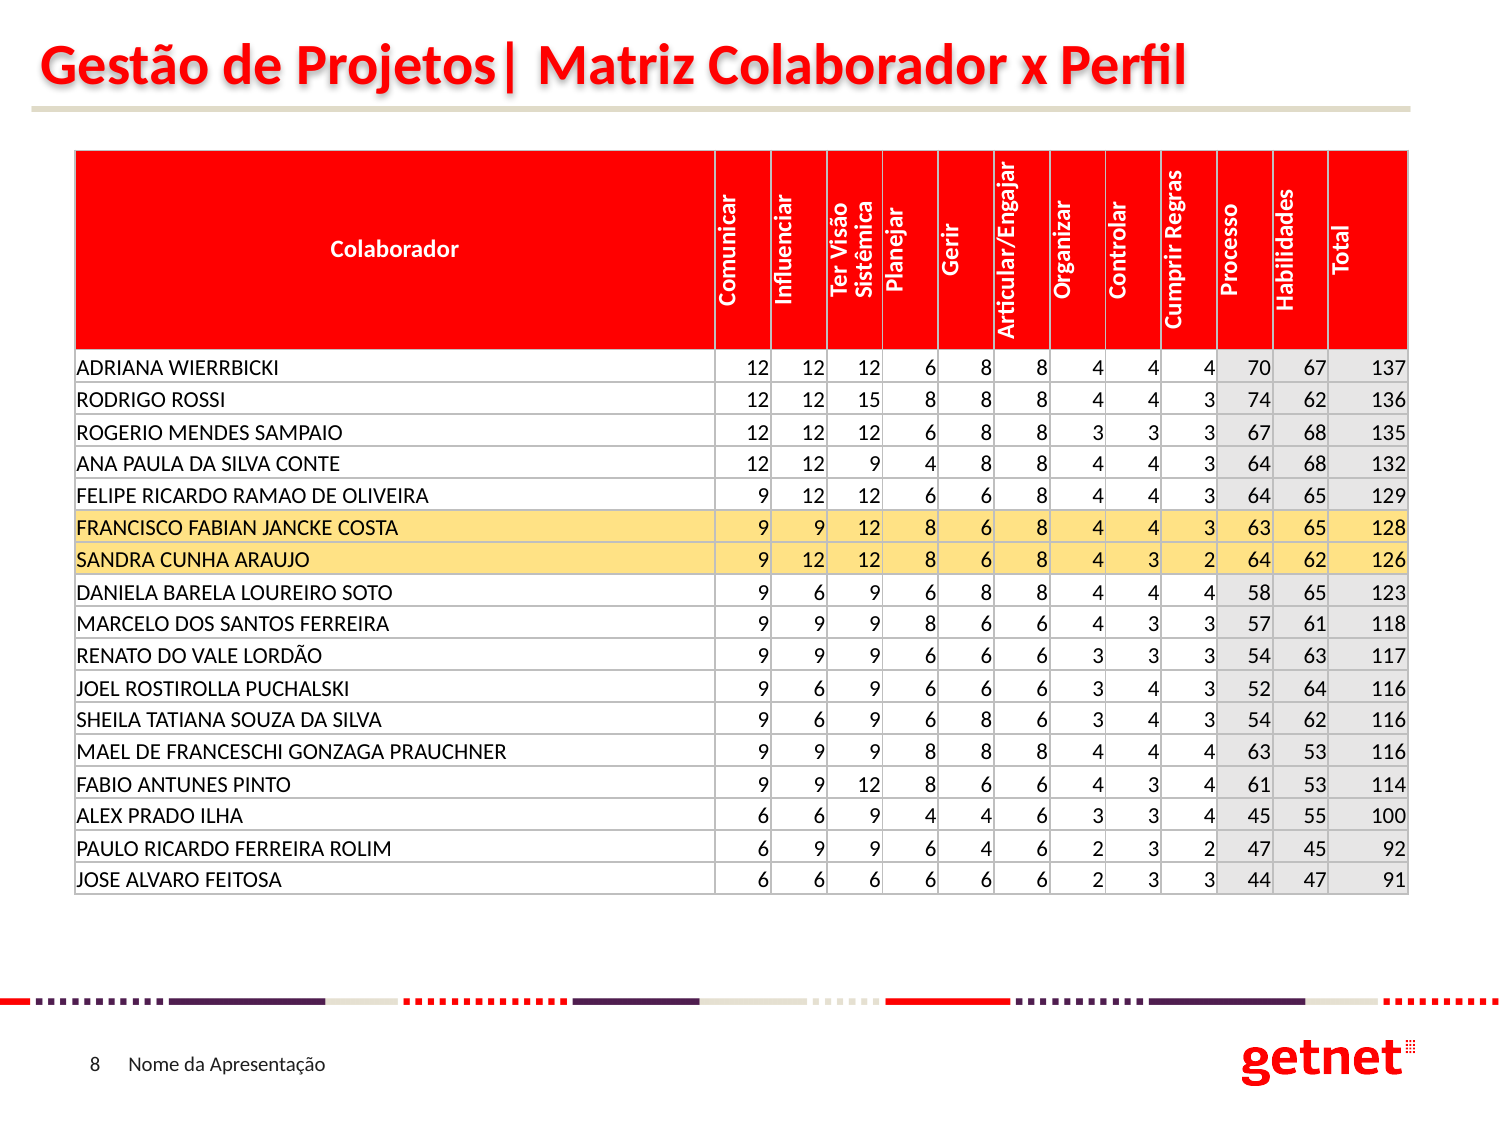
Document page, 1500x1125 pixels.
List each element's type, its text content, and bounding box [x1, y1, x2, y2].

table_cell 8 [883, 511, 937, 541]
slide_number 8 [75, 1042, 113, 1103]
table_cell 12 [772, 543, 826, 573]
table_cell 8 [995, 415, 1049, 445]
table_cell MARCELO DOS SANTOS FERREIRA [76, 607, 714, 637]
table_cell MAEL DE FRANCESCHI GONZAGA PRAUCHNER [76, 735, 714, 765]
table_cell 4 [1051, 447, 1105, 477]
table_cell 54 [1218, 703, 1272, 733]
table_cell 63 [1218, 511, 1272, 541]
table_cell 9 [716, 543, 770, 573]
picture [0, 999, 1010, 1005]
table_cell 3 [1106, 415, 1160, 445]
table_cell 4 [1162, 735, 1216, 765]
table_cell 3 [1106, 799, 1160, 829]
table_header Influenciar [772, 151, 826, 349]
footer Nome da Apresentação [113, 1042, 589, 1103]
table_cell 6 [883, 671, 937, 701]
table_cell DANIELA BARELA LOUREIRO SOTO [76, 575, 714, 605]
table_cell 6 [995, 799, 1049, 829]
table_cell 8 [995, 383, 1049, 413]
table_cell 6 [828, 863, 882, 893]
table_cell 6 [995, 671, 1049, 701]
table_cell 12 [716, 350, 770, 381]
table_cell 8 [939, 703, 993, 733]
table_cell 74 [1218, 383, 1272, 413]
table_cell 57 [1218, 607, 1272, 637]
table_cell 9 [828, 671, 882, 701]
table_cell 3 [1051, 639, 1105, 669]
table_header Planejar [883, 151, 937, 349]
table_cell 67 [1274, 350, 1327, 381]
table_cell 6 [883, 415, 937, 445]
table_cell 8 [995, 479, 1049, 509]
table_cell 9 [716, 575, 770, 605]
table_cell RODRIGO ROSSI [76, 383, 714, 413]
table_cell 128 [1329, 511, 1407, 541]
table_cell 9 [828, 799, 882, 829]
text_box Gestão de Projetos| Matriz Colaborador x Perfil [0, 0, 1467, 133]
table_header Colaborador [76, 151, 714, 349]
table_cell 55 [1274, 799, 1327, 829]
table_cell 9 [716, 767, 770, 797]
table_cell 4 [1051, 479, 1105, 509]
table_cell 12 [772, 447, 826, 477]
table_cell 62 [1274, 383, 1327, 413]
table_cell 4 [1106, 575, 1160, 605]
table_cell 8 [995, 735, 1049, 765]
table_cell PAULO RICARDO FERREIRA ROLIM [76, 831, 714, 861]
table_cell 6 [716, 863, 770, 893]
table_cell 3 [1162, 671, 1216, 701]
table_cell 6 [772, 575, 826, 605]
table_cell 12 [828, 543, 882, 573]
table_cell 9 [716, 511, 770, 541]
table_cell 117 [1329, 639, 1407, 669]
table_header Comunicar [716, 151, 770, 349]
table_cell 63 [1274, 639, 1327, 669]
table_cell 3 [1051, 799, 1105, 829]
table_header Processo [1218, 151, 1272, 349]
table_cell 8 [939, 447, 993, 477]
table_cell 9 [828, 735, 882, 765]
table_cell 6 [995, 703, 1049, 733]
table_cell 4 [1162, 575, 1216, 605]
table_cell 9 [716, 479, 770, 509]
table_header Controlar [1106, 151, 1160, 349]
table_cell 9 [772, 831, 826, 861]
table_cell 3 [1162, 607, 1216, 637]
table_cell 3 [1051, 671, 1105, 701]
table_cell 4 [883, 447, 937, 477]
table_cell 3 [1162, 863, 1216, 893]
table_cell 137 [1329, 350, 1407, 381]
table_cell 6 [995, 831, 1049, 861]
table_cell 3 [1106, 639, 1160, 669]
table_cell 9 [716, 671, 770, 701]
table_cell 4 [1051, 350, 1105, 381]
table_cell 45 [1274, 831, 1327, 861]
table_header Total [1329, 151, 1407, 349]
table_cell 9 [772, 767, 826, 797]
table_cell 68 [1274, 415, 1327, 445]
table_cell 4 [1051, 511, 1105, 541]
table_cell 4 [1051, 543, 1105, 573]
table_cell 100 [1329, 799, 1407, 829]
table_cell FRANCISCO FABIAN JANCKE COSTA [76, 511, 714, 541]
table_cell FABIO ANTUNES PINTO [76, 767, 714, 797]
table_cell 6 [995, 607, 1049, 637]
table_cell 126 [1329, 543, 1407, 573]
table_header Cumprir Regras [1162, 151, 1216, 349]
table_cell 4 [939, 831, 993, 861]
table_cell 3 [1162, 415, 1216, 445]
table_cell 8 [883, 383, 937, 413]
table_cell 135 [1329, 415, 1407, 445]
table_cell 61 [1274, 607, 1327, 637]
table_cell 3 [1106, 863, 1160, 893]
table_cell 64 [1218, 543, 1272, 573]
table_cell 4 [1106, 383, 1160, 413]
table_cell 8 [939, 575, 993, 605]
table_cell 2 [1162, 831, 1216, 861]
table_cell 4 [1051, 383, 1105, 413]
table_cell 2 [1051, 831, 1105, 861]
table_cell 65 [1274, 575, 1327, 605]
table_cell ALEX PRADO ILHA [76, 799, 714, 829]
table_cell 65 [1274, 479, 1327, 509]
table_cell 9 [772, 511, 826, 541]
table_cell 9 [772, 607, 826, 637]
table_cell ROGERIO MENDES SAMPAIO [76, 415, 714, 445]
table_cell 12 [772, 479, 826, 509]
table_cell 9 [828, 703, 882, 733]
table_cell 47 [1274, 863, 1327, 893]
table_cell 6 [883, 863, 937, 893]
table_cell 8 [995, 575, 1049, 605]
table_cell 9 [828, 447, 882, 477]
table_cell JOSE ALVARO FEITOSA [76, 863, 714, 893]
table_cell 6 [939, 607, 993, 637]
table_cell 3 [1106, 767, 1160, 797]
table_header Ter Visão Sistêmica [828, 151, 882, 349]
table_cell 92 [1329, 831, 1407, 861]
table_cell 9 [828, 831, 882, 861]
table_cell 68 [1274, 447, 1327, 477]
table_cell 6 [939, 639, 993, 669]
table_cell 12 [716, 383, 770, 413]
table_cell 116 [1329, 703, 1407, 733]
table_cell 8 [995, 543, 1049, 573]
table_cell 91 [1329, 863, 1407, 893]
table_cell 4 [1106, 703, 1160, 733]
table_cell 15 [828, 383, 882, 413]
table_cell 6 [883, 639, 937, 669]
table_cell 4 [1162, 767, 1216, 797]
table_cell 3 [1106, 831, 1160, 861]
table_cell 4 [883, 799, 937, 829]
table_cell 3 [1162, 703, 1216, 733]
table_cell 12 [828, 767, 882, 797]
table_cell 9 [716, 639, 770, 669]
table_cell 116 [1329, 671, 1407, 701]
table_cell 3 [1162, 447, 1216, 477]
table_cell 4 [1106, 671, 1160, 701]
table_cell 2 [1162, 543, 1216, 573]
table_cell 116 [1329, 735, 1407, 765]
table_cell 6 [772, 671, 826, 701]
table_cell RENATO DO VALE LORDÃO [76, 639, 714, 669]
table_cell 118 [1329, 607, 1407, 637]
table_cell 12 [828, 415, 882, 445]
table_cell 44 [1218, 863, 1272, 893]
table_cell 6 [939, 479, 993, 509]
table_cell 8 [939, 383, 993, 413]
table_cell 3 [1162, 383, 1216, 413]
table_cell 65 [1274, 511, 1327, 541]
table_cell 114 [1329, 767, 1407, 797]
table_cell 62 [1274, 703, 1327, 733]
table_cell 47 [1218, 831, 1272, 861]
table_cell 63 [1218, 735, 1272, 765]
table_cell 12 [828, 350, 882, 381]
table_cell 2 [1051, 863, 1105, 893]
table_cell 8 [995, 350, 1049, 381]
picture [30, 106, 1413, 113]
table_cell 4 [1051, 735, 1105, 765]
table_cell 9 [772, 735, 826, 765]
table_cell 3 [1106, 543, 1160, 573]
table_cell 6 [883, 479, 937, 509]
table_cell 9 [716, 607, 770, 637]
table_header Articular/Engajar [995, 151, 1049, 349]
table_header Organizar [1051, 151, 1105, 349]
table_cell 58 [1218, 575, 1272, 605]
table_cell 8 [883, 735, 937, 765]
table_cell 64 [1274, 671, 1327, 701]
table_cell 123 [1329, 575, 1407, 605]
table_cell JOEL ROSTIROLLA PUCHALSKI [76, 671, 714, 701]
table_cell 8 [883, 767, 937, 797]
table_cell 53 [1274, 735, 1327, 765]
table_cell 4 [1162, 799, 1216, 829]
table_cell 3 [1162, 479, 1216, 509]
table_cell 4 [1051, 767, 1105, 797]
table_cell 62 [1274, 543, 1327, 573]
table_cell 6 [716, 799, 770, 829]
table_cell 45 [1218, 799, 1272, 829]
table_cell 8 [939, 415, 993, 445]
table_cell 53 [1274, 767, 1327, 797]
table_cell 3 [1162, 639, 1216, 669]
table_cell ANA PAULA DA SILVA CONTE [76, 447, 714, 477]
table_cell 4 [939, 799, 993, 829]
table_cell 9 [716, 703, 770, 733]
table_cell 129 [1329, 479, 1407, 509]
table_cell 6 [772, 863, 826, 893]
table_cell 6 [883, 703, 937, 733]
table_cell 9 [828, 639, 882, 669]
table_cell 6 [772, 703, 826, 733]
table_cell 6 [716, 831, 770, 861]
table_cell 6 [883, 831, 937, 861]
table_cell 6 [772, 799, 826, 829]
table_cell 9 [828, 607, 882, 637]
table_header Gerir [939, 151, 993, 349]
table_cell 3 [1051, 415, 1105, 445]
table_cell 4 [1051, 575, 1105, 605]
table_cell 4 [1106, 350, 1160, 381]
table_cell SHEILA TATIANA SOUZA DA SILVA [76, 703, 714, 733]
table_cell 6 [939, 671, 993, 701]
table_cell 8 [995, 447, 1049, 477]
table_cell 12 [716, 415, 770, 445]
table_cell 6 [995, 639, 1049, 669]
table_header Habilidades [1274, 151, 1327, 349]
table_cell SANDRA CUNHA ARAUJO [76, 543, 714, 573]
table_cell 12 [716, 447, 770, 477]
table_cell 3 [1051, 703, 1105, 733]
table_cell 4 [1106, 479, 1160, 509]
table_cell 67 [1218, 415, 1272, 445]
table_cell 9 [772, 639, 826, 669]
table_cell 6 [939, 543, 993, 573]
picture [1014, 999, 1500, 1004]
table_cell 12 [772, 415, 826, 445]
table_cell 4 [1106, 511, 1160, 541]
table_cell 136 [1329, 383, 1407, 413]
table_cell 64 [1218, 447, 1272, 477]
table_cell 12 [772, 383, 826, 413]
table_cell FELIPE RICARDO RAMAO DE OLIVEIRA [76, 479, 714, 509]
table_cell 9 [828, 575, 882, 605]
table_cell 64 [1218, 479, 1272, 509]
table_cell 3 [1162, 511, 1216, 541]
table_cell ADRIANA WIERRBICKI [76, 350, 714, 381]
table_cell 4 [1162, 350, 1216, 381]
table_cell 9 [716, 735, 770, 765]
table_cell 6 [939, 767, 993, 797]
table_cell 4 [1106, 735, 1160, 765]
table_cell 70 [1218, 350, 1272, 381]
picture [1242, 1040, 1415, 1086]
table_cell 6 [883, 350, 937, 381]
table_cell 6 [939, 511, 993, 541]
table_cell 3 [1106, 607, 1160, 637]
table_cell 8 [939, 735, 993, 765]
table_cell 4 [1051, 607, 1105, 637]
table_cell 12 [772, 350, 826, 381]
table_cell 4 [1106, 447, 1160, 477]
table_cell 12 [828, 479, 882, 509]
table_cell 8 [883, 543, 937, 573]
table_cell 61 [1218, 767, 1272, 797]
table_cell 52 [1218, 671, 1272, 701]
table_cell 6 [939, 863, 993, 893]
table_cell 54 [1218, 639, 1272, 669]
table_cell 12 [828, 511, 882, 541]
table_cell 6 [995, 863, 1049, 893]
table_cell 6 [995, 767, 1049, 797]
table_cell 132 [1329, 447, 1407, 477]
table_cell 8 [939, 350, 993, 381]
table_cell 6 [883, 575, 937, 605]
table_cell 8 [883, 607, 937, 637]
